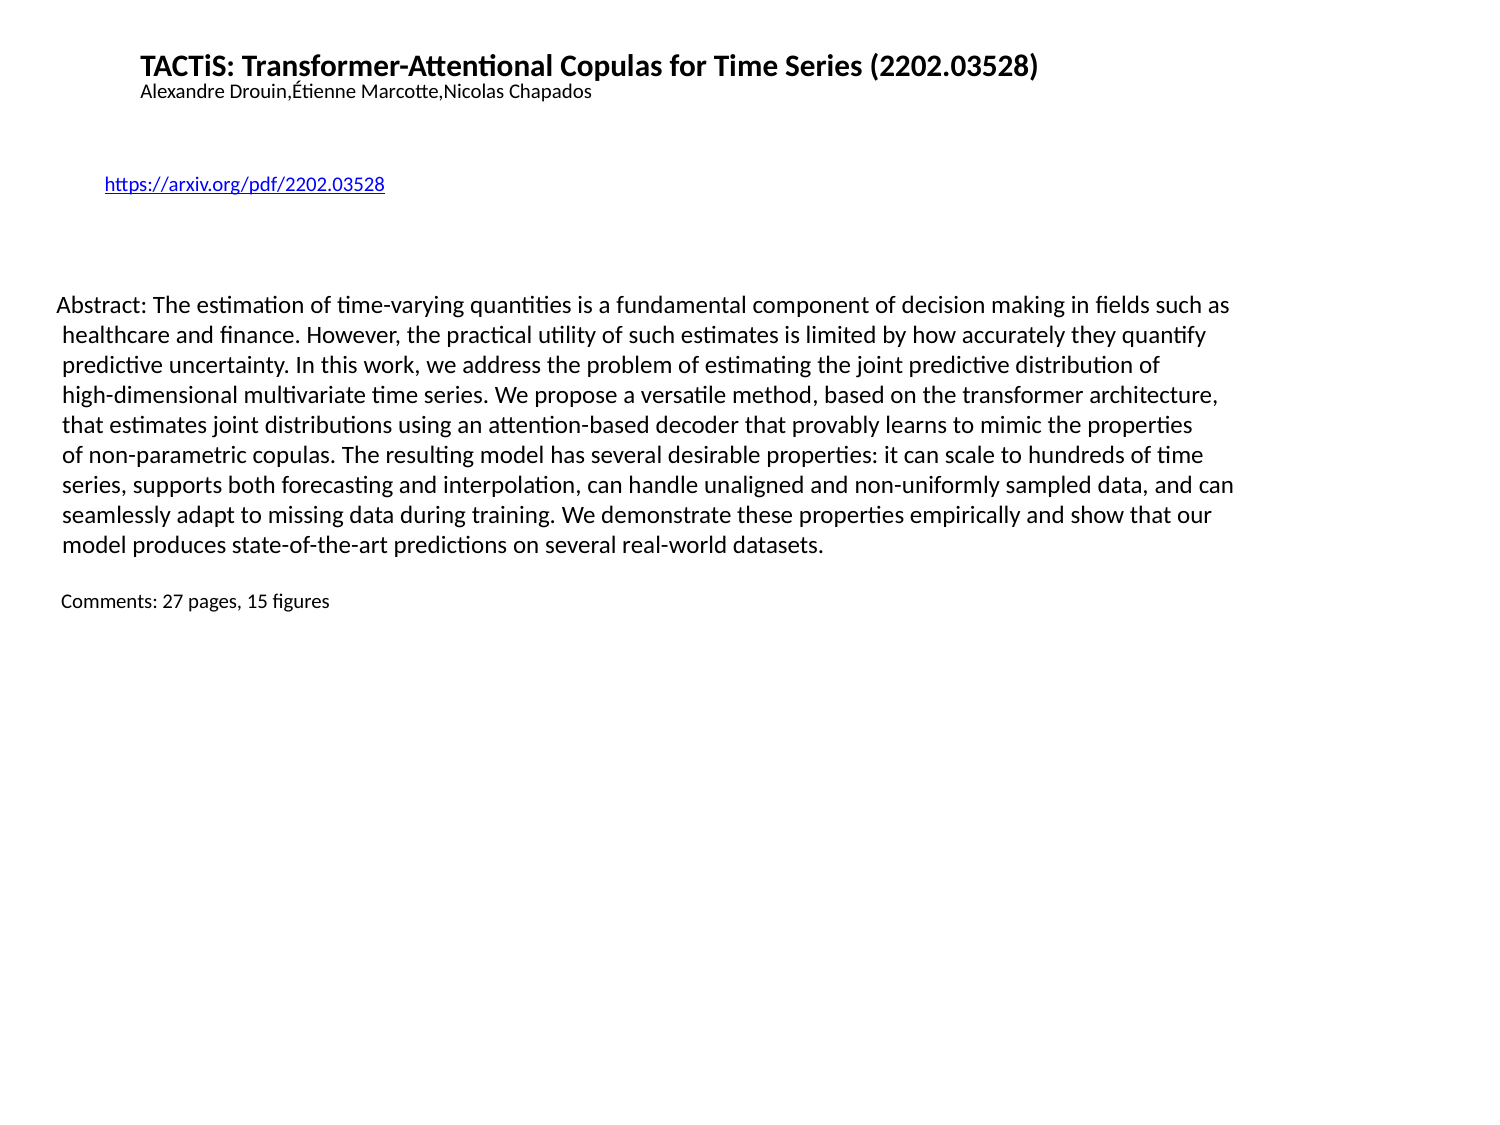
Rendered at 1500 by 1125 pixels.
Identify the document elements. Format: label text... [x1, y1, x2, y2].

text_box Abstract: The estimation of time-varying quantities is a fundamental component of decision making in fields such as healthcare and finance. However, the practical utility of such estimates is limited by how accurately they quantify predictive uncertainty. In this work, we address the problem of estimating the joint predictive distribution of high-dimensional multivariate time series. We propose a versatile method, based on the transformer architecture, that estimates joint distributions using an attention-based decoder that provably learns to mimic the properties of non-parametric copulas. The resulting model has several desirable properties: it can scale to hundreds of time series, supports both forecasting and interpolation, can handle unaligned and non-uniformly sampled data, and can seamlessly adapt to missing data during training. We demonstrate these properties empirically and show that our model produces state-of-the-art predictions on several real-world datasets. Comments: 27 pages, 15 figures [41, 236, 1258, 621]
text_box https://arxiv.org/pdf/2202.03528 [89, 118, 401, 203]
text_box TACTiS: Transformer-Attentional Copulas for Time Series (2202.03528) Alexandre Drouin,Étienne Marcotte,Nicolas Chapados [125, 0, 1056, 110]
